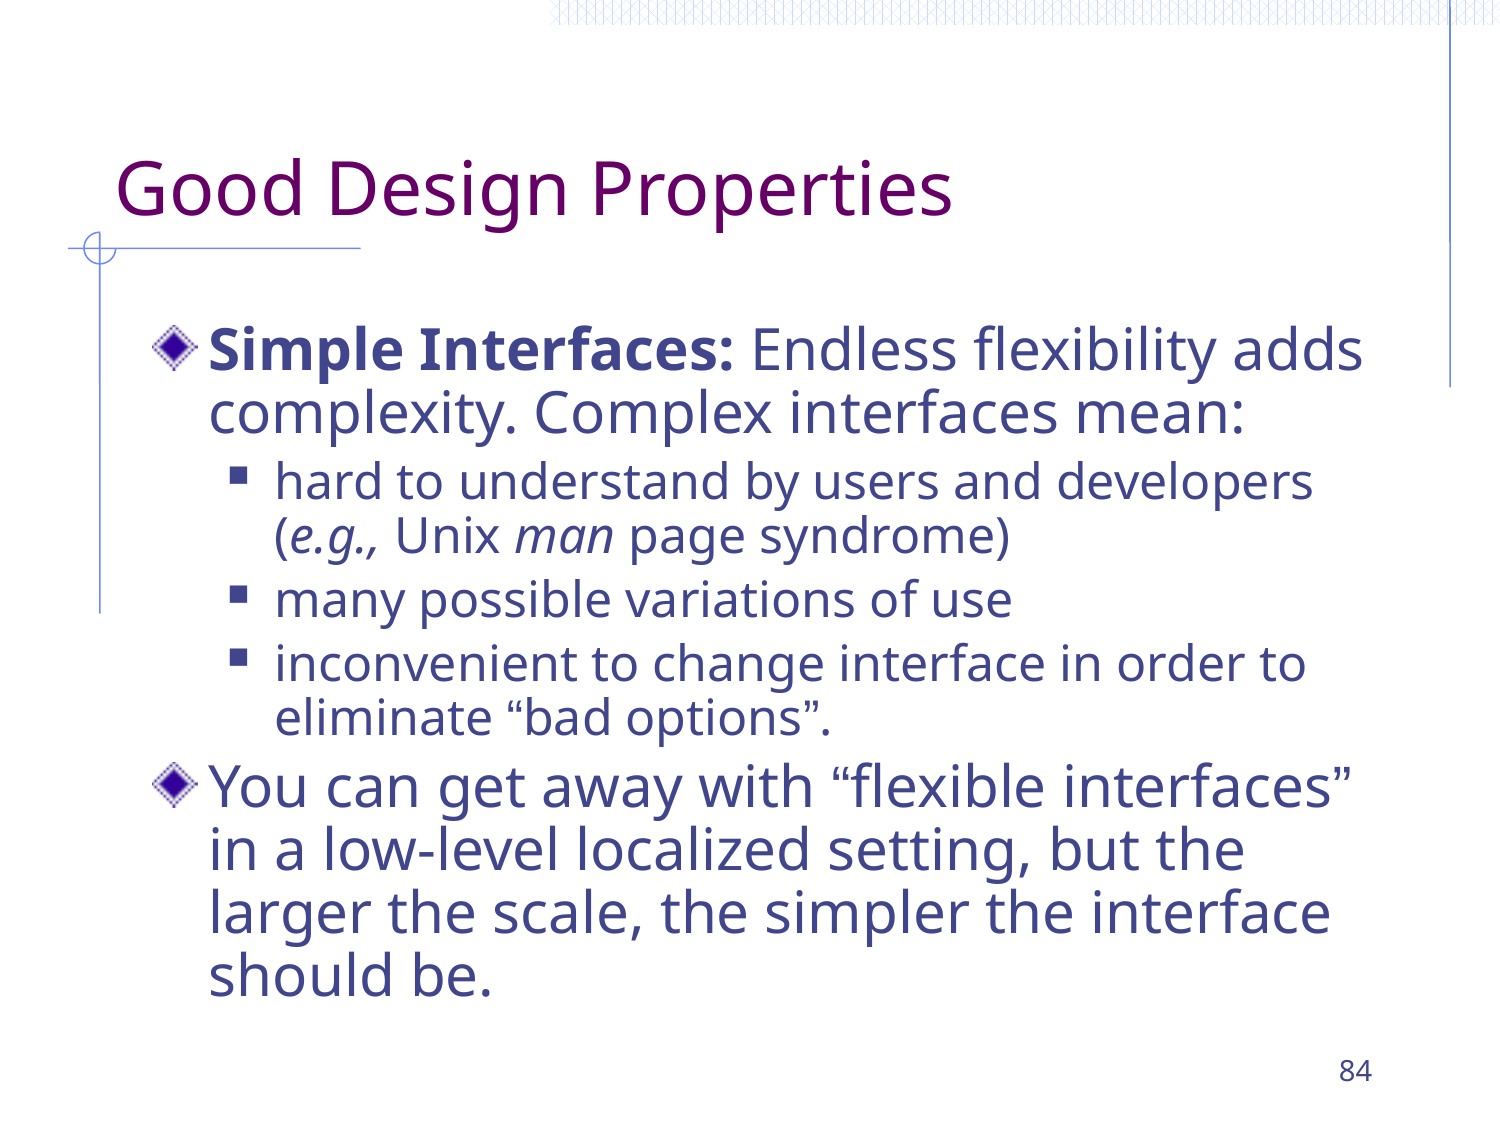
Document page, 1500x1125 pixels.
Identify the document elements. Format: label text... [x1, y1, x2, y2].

list Simple Interfaces: Endless flexibility adds complexity. Complex interfaces mean: hard to understand by users and developers (e.g., Unix man page syndrome) many possible variations of use inconvenient to change interface in order to eliminate “bad options”. You can get away with “flexible interfaces” in a low-level localized setting, but the larger the scale, the simpler the interface should be. [137, 312, 1413, 988]
picture [152, 762, 198, 808]
picture [152, 325, 198, 371]
title Good Design Properties [99, 50, 1375, 238]
slide_number 84 [1074, 1025, 1388, 1100]
